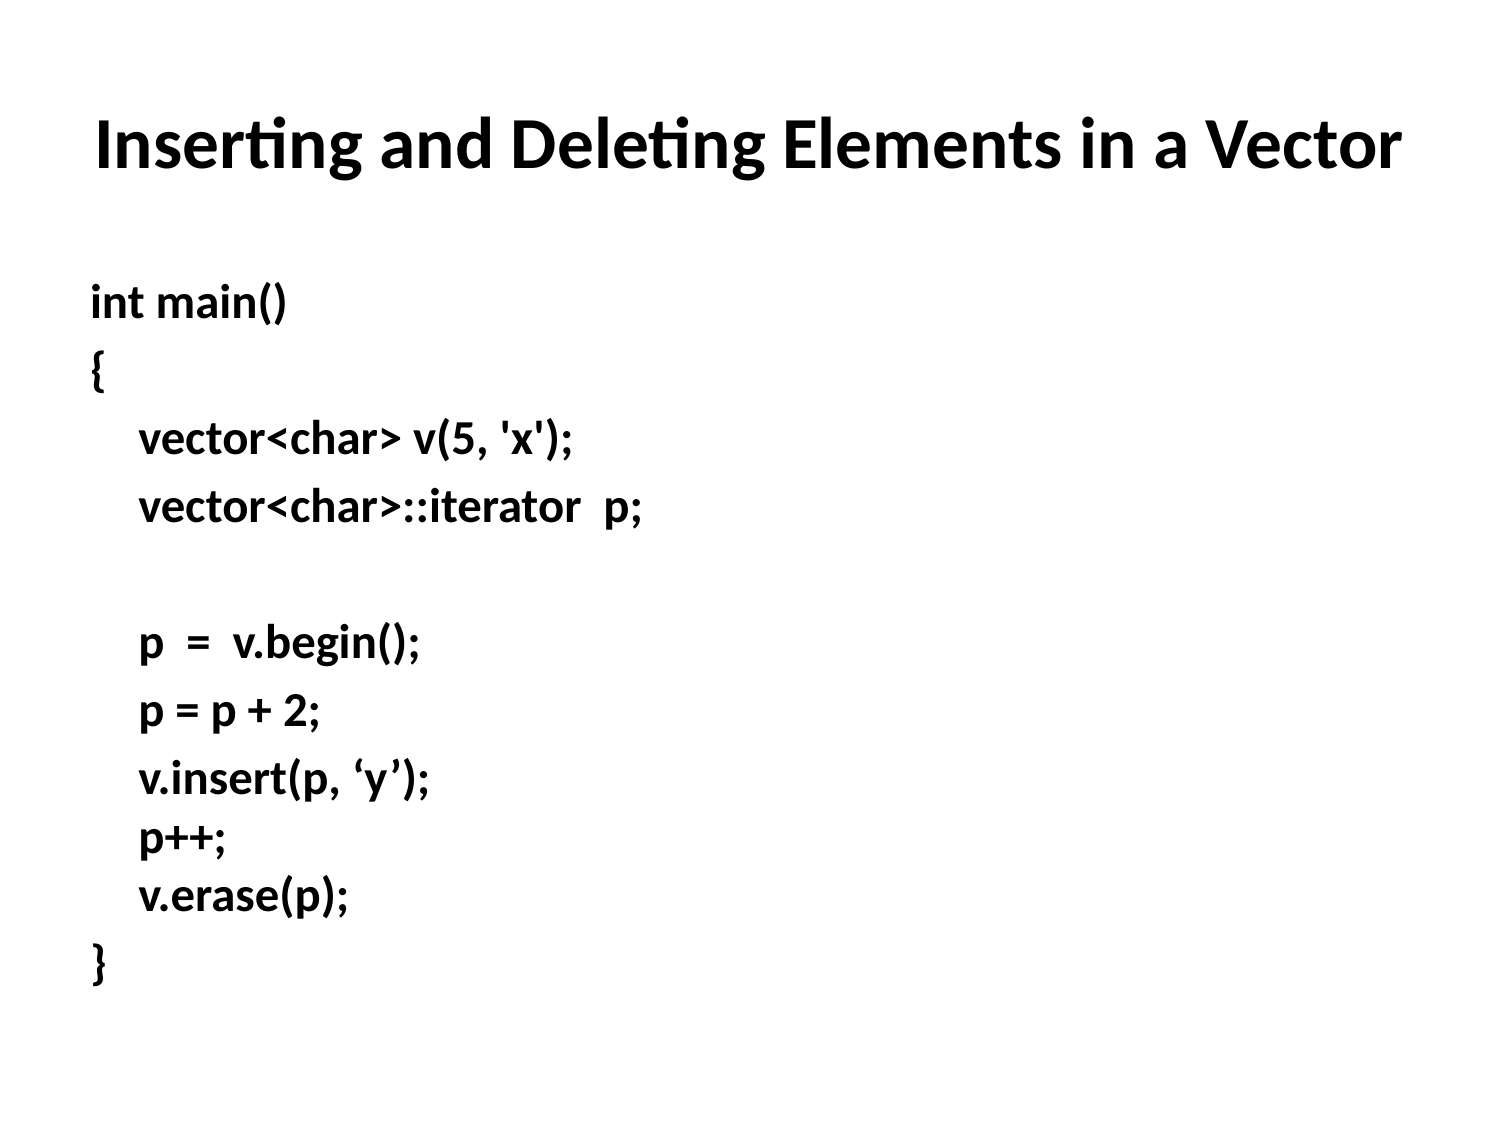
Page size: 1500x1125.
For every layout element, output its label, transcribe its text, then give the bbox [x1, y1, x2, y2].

list int main() { vector<char> v(5, 'x'); vector<char>::iterator p; p = v.begin(); p = p + 2; v.insert(p, ‘y’); p++; v.erase(p); } [75, 262, 1425, 1005]
title Inserting and Deleting Elements in a Vector [75, 45, 1425, 233]
